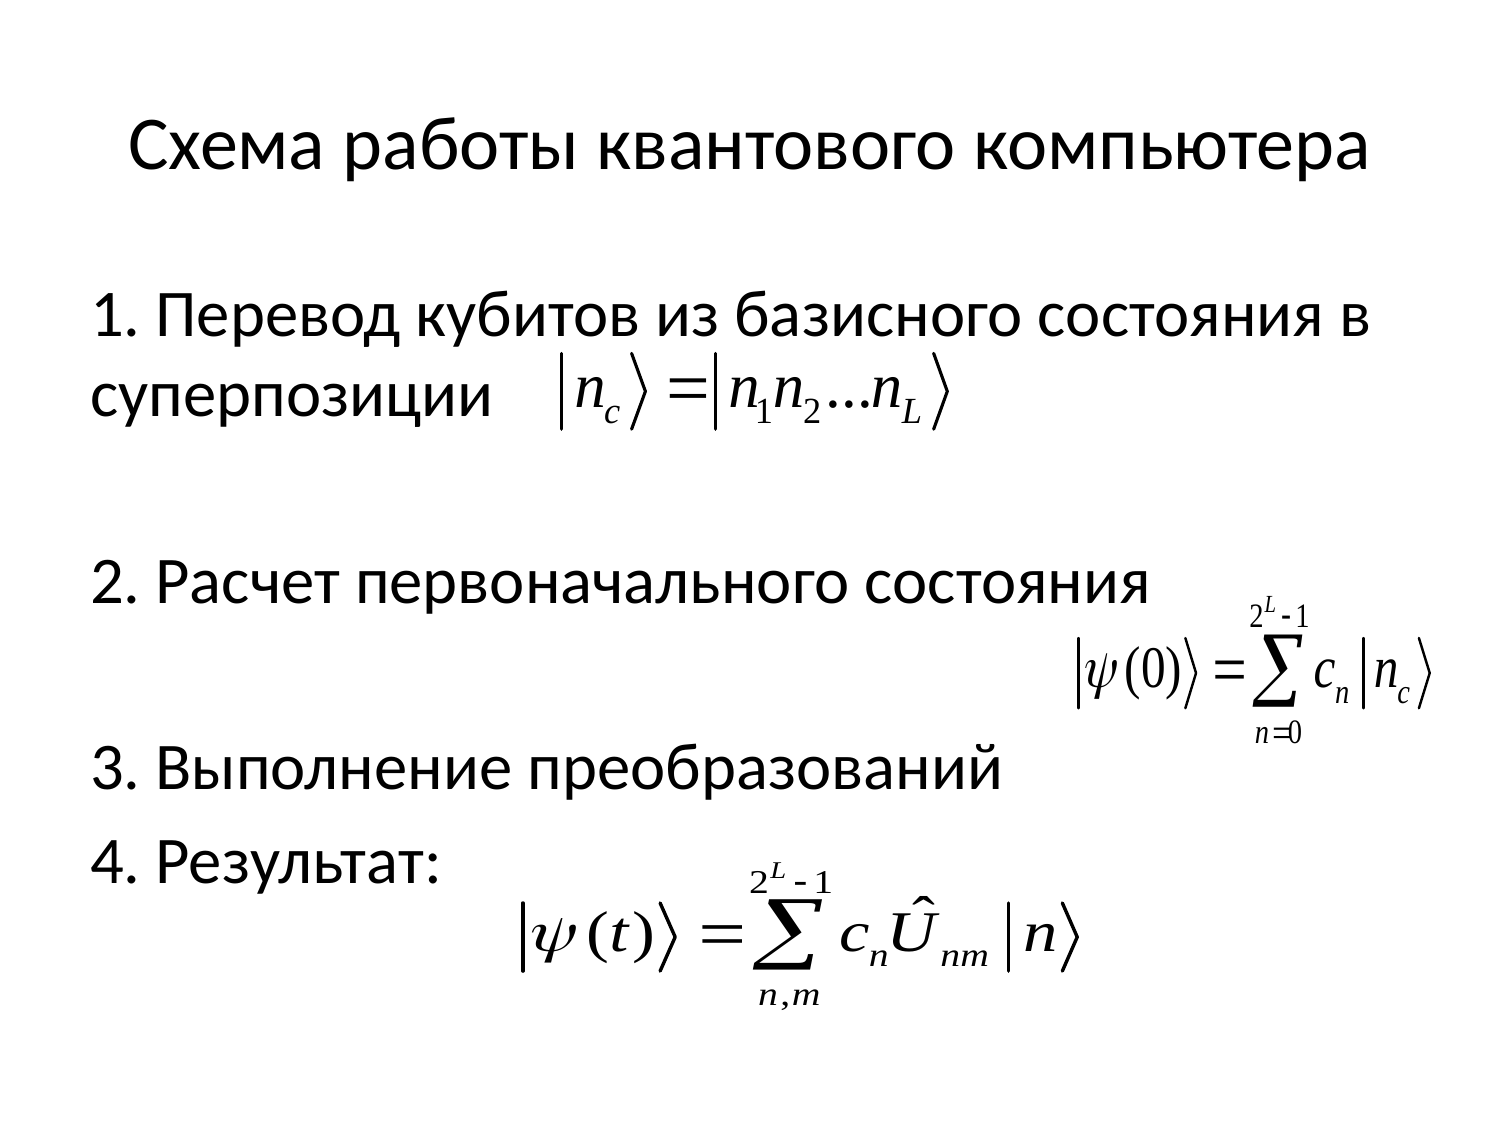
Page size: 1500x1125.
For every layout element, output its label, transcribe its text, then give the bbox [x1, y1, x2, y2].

picture [548, 337, 963, 445]
title Схема работы квантового компьютера [75, 45, 1425, 233]
picture [509, 845, 1093, 1024]
list 1. Перевод кубитов из базисного состояния в суперпозиции 2. Расчет первоначального состояния 3. Выполнение преобразований 4. Результат: [75, 262, 1425, 1005]
picture [1068, 579, 1443, 757]
